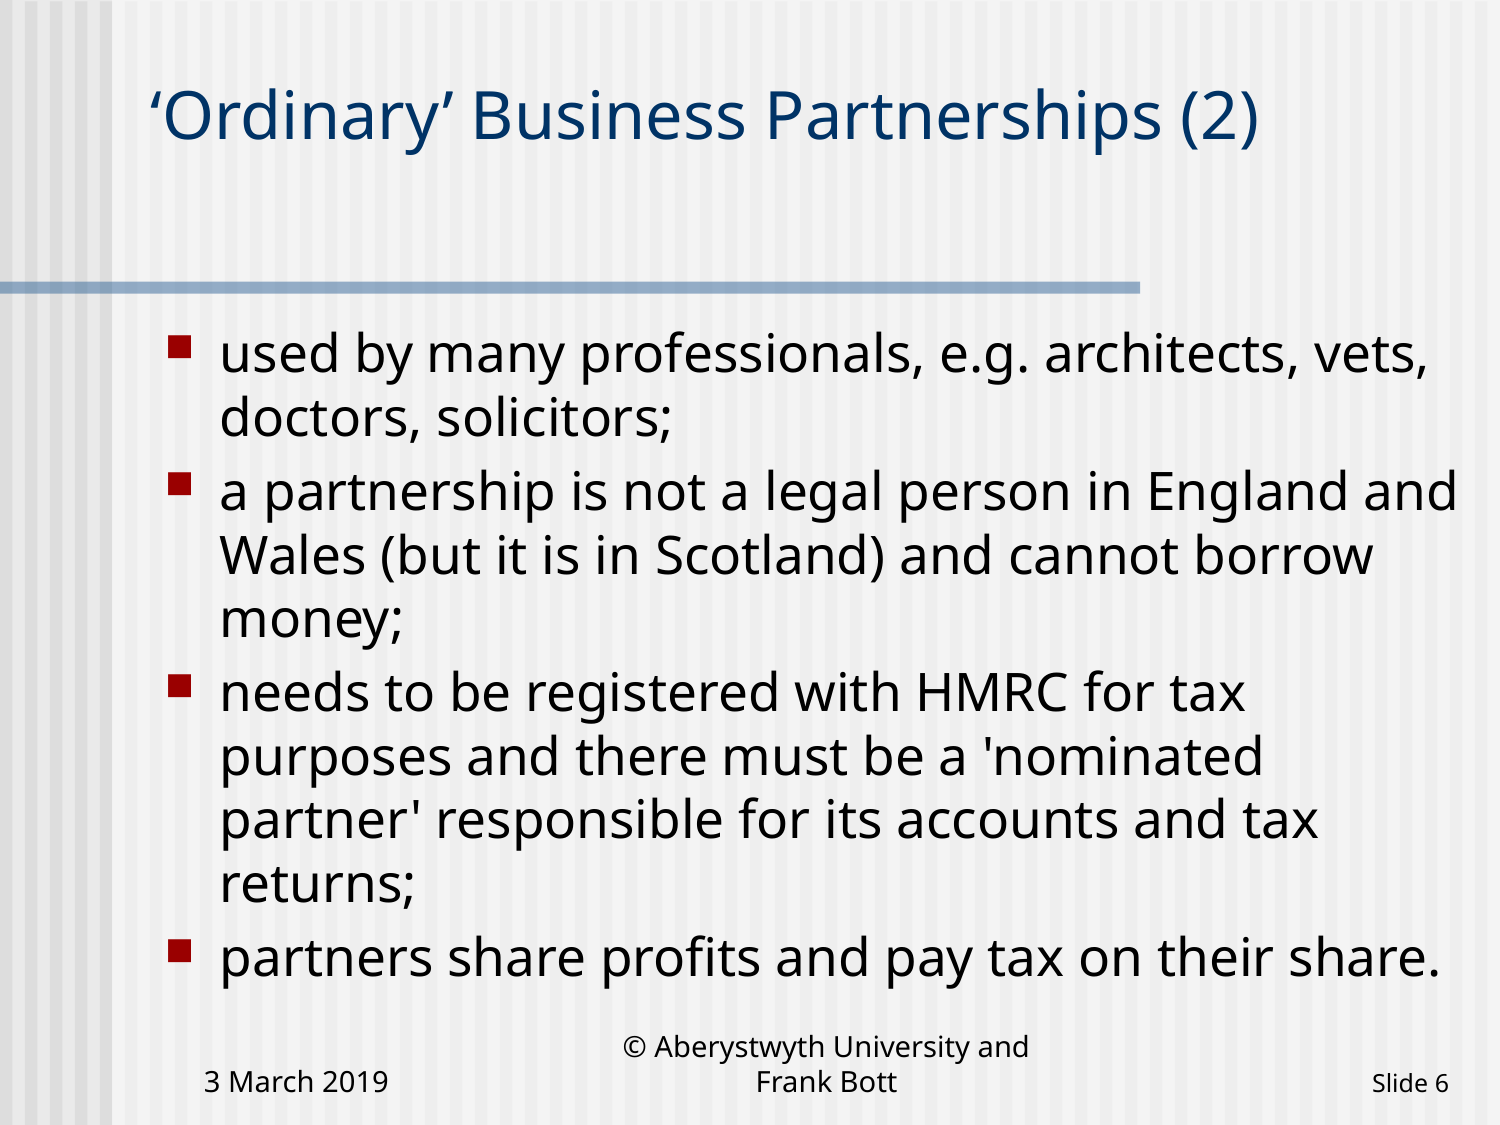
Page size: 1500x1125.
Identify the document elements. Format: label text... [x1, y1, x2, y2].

list used by many professionals, e.g. architects, vets, doctors, solicitors; a partnership is not a legal person in England and Wales (but it is in Scotland) and cannot borrow money; needs to be registered with HMRC for tax purposes and there must be a 'nominated partner' responsible for its accounts and tax returns; partners share profits and pay tax on their share. [149, 312, 1481, 1001]
footer © Aberystwyth University and Frank Bott [588, 1031, 1065, 1107]
title ‘Ordinary’ Business Partnerships (2) [135, 30, 1476, 161]
slide_number Slide 6 [1151, 1031, 1465, 1107]
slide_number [188, 1031, 502, 1107]
